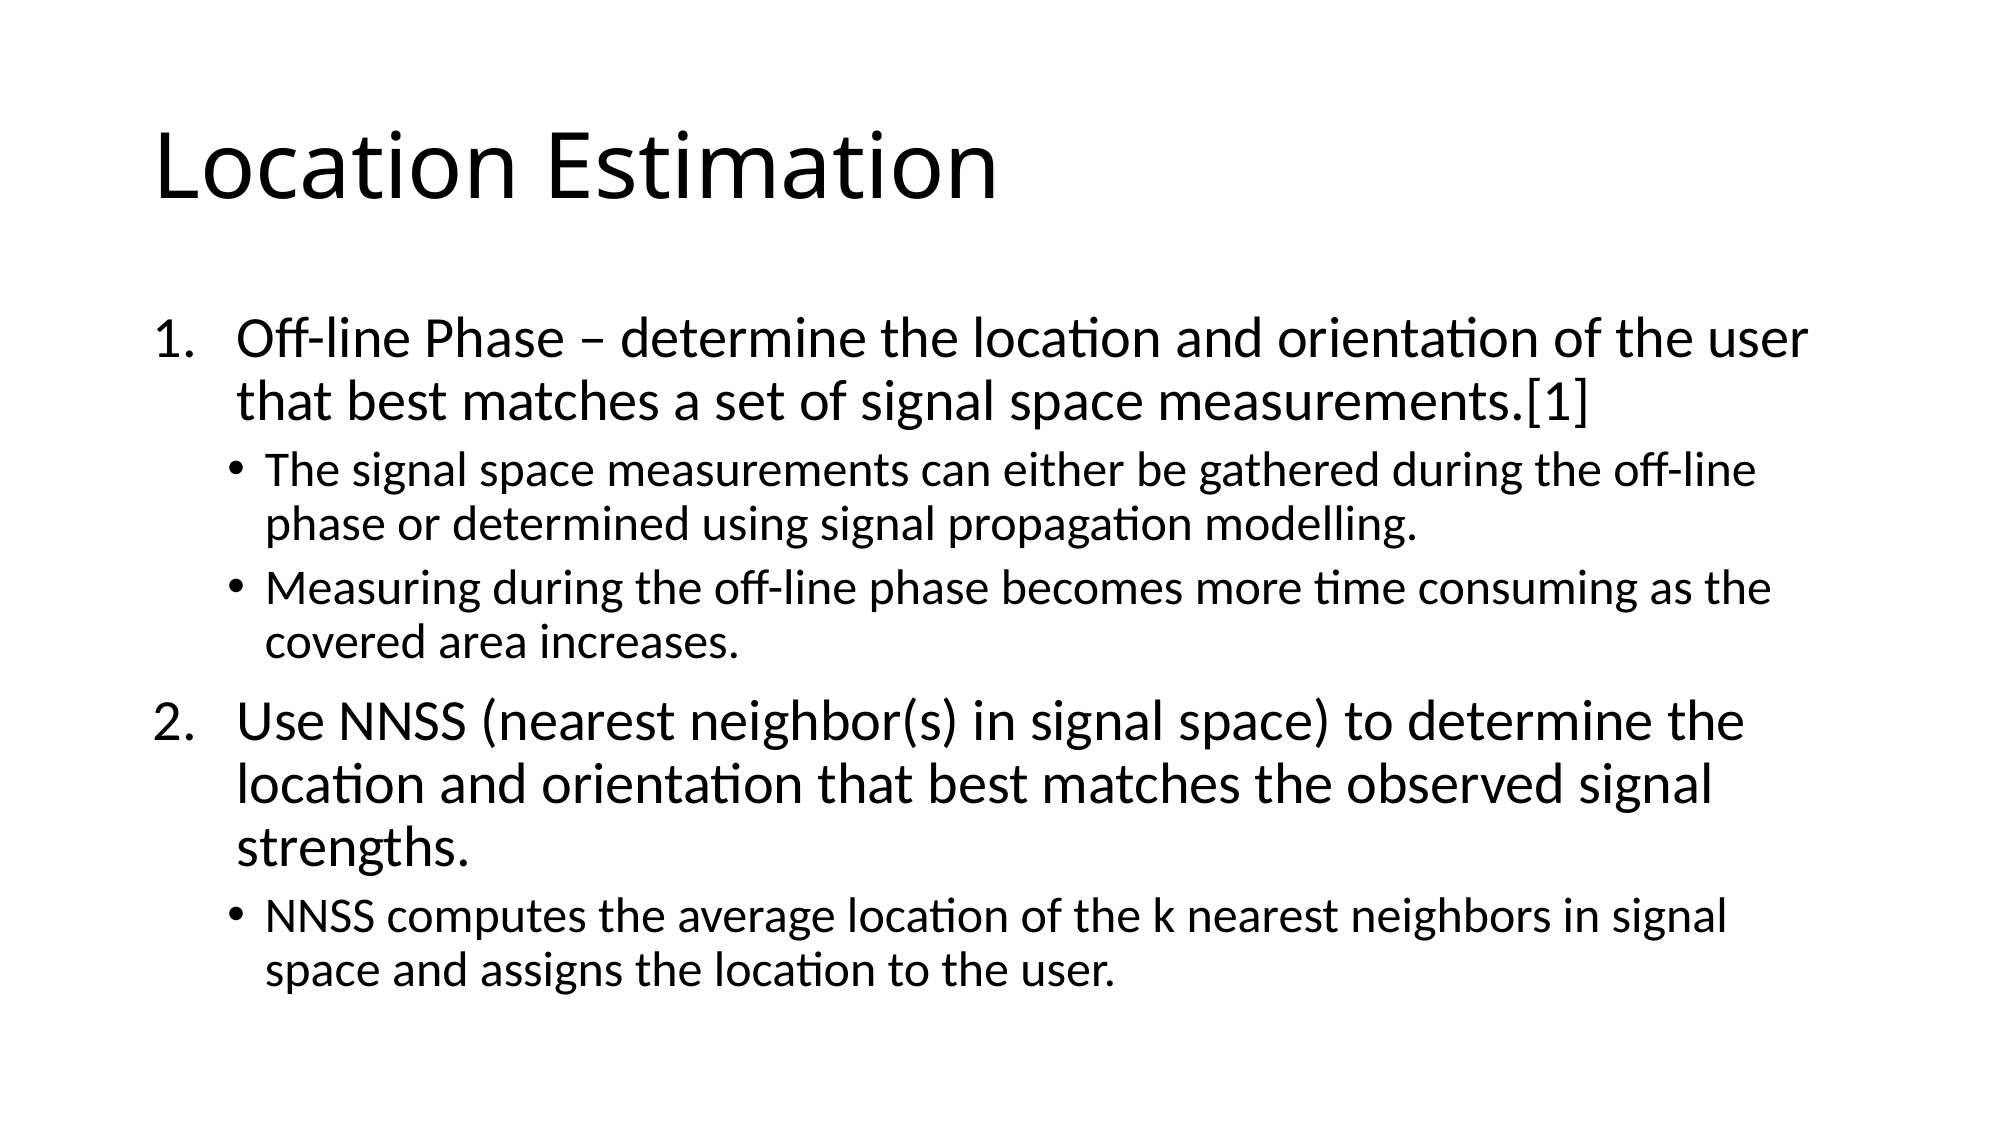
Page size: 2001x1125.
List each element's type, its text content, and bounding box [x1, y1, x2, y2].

list Off-line Phase – determine the location and orientation of the user that best matches a set of signal space measurements.[1] The signal space measurements can either be gathered during the off-line phase or determined using signal propagation modelling. Measuring during the off-line phase becomes more time consuming as the covered area increases. Use NNSS (nearest neighbor(s) in signal space) to determine the location and orientation that best matches the observed signal strengths. NNSS computes the average location of the k nearest neighbors in signal space and assigns the location to the user. [137, 299, 1863, 1014]
title Location Estimation [137, 59, 1863, 278]
